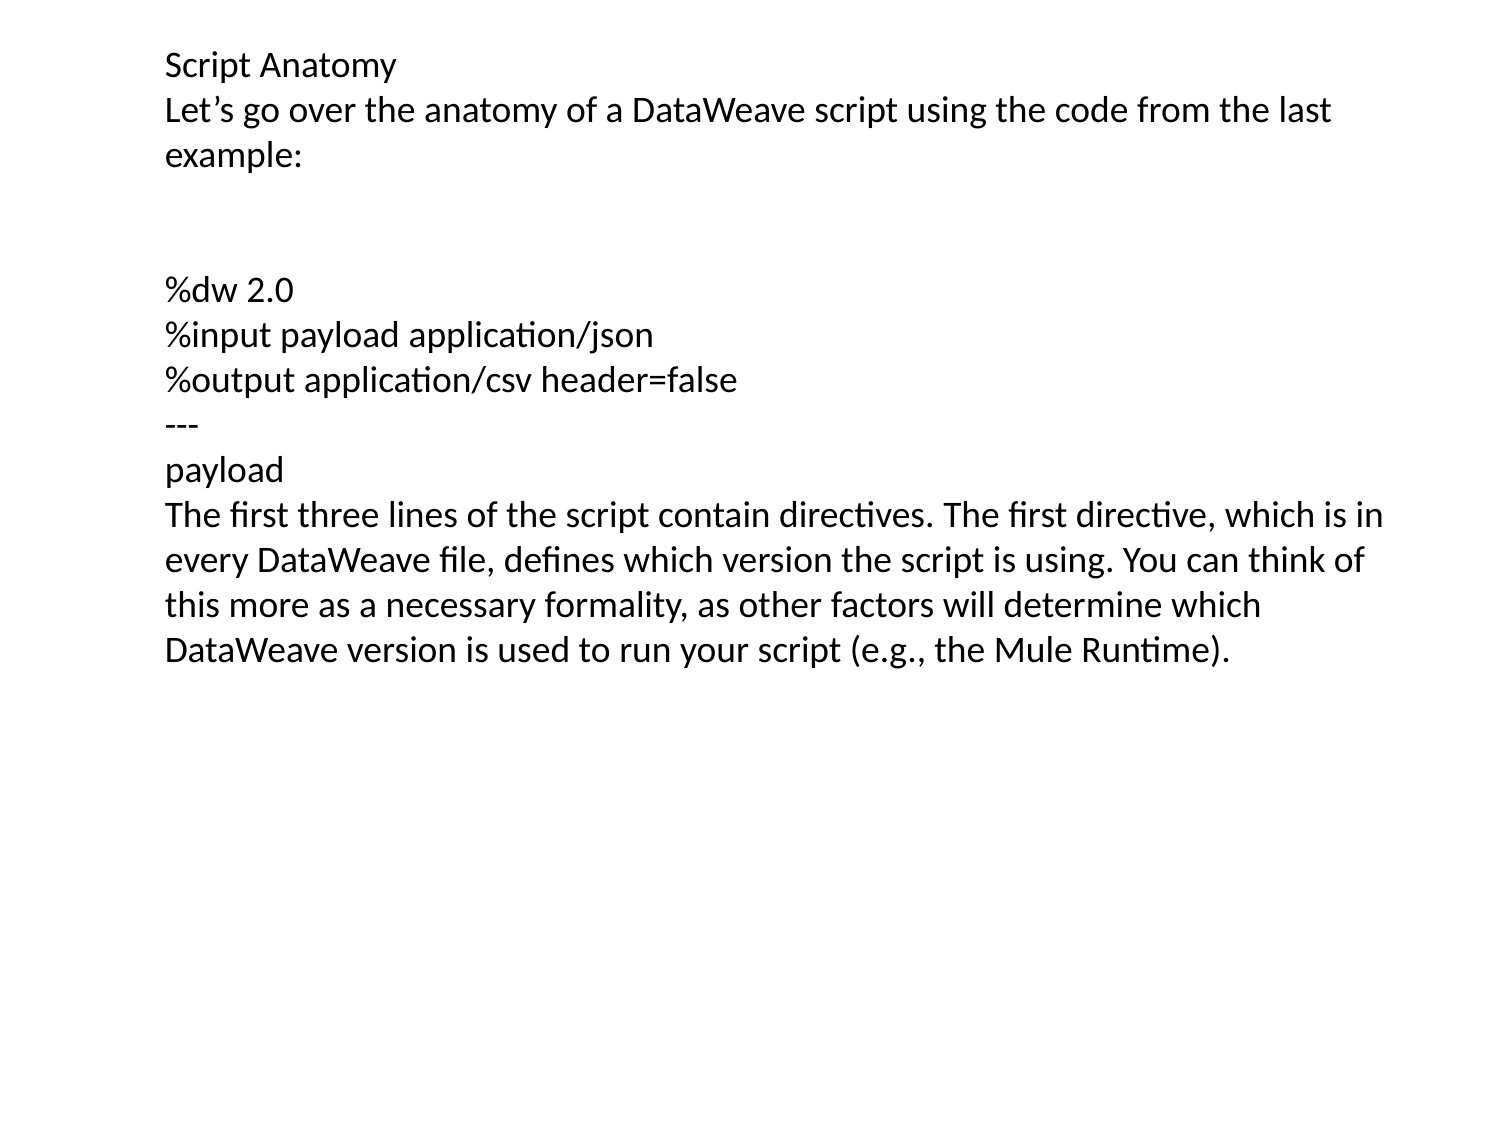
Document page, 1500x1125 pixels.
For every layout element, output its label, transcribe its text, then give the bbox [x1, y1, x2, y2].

text_box Script Anatomy Let’s go over the anatomy of a DataWeave script using the code from the last example: %dw 2.0 %input payload application/json %output application/csv header=false --- payload The first three lines of the script contain directives. The first directive, which is in every DataWeave file, defines which version the script is using. You can think of this more as a necessary formality, as other factors will determine which DataWeave version is used to run your script (e.g., the Mule Runtime). [149, 32, 1413, 723]
